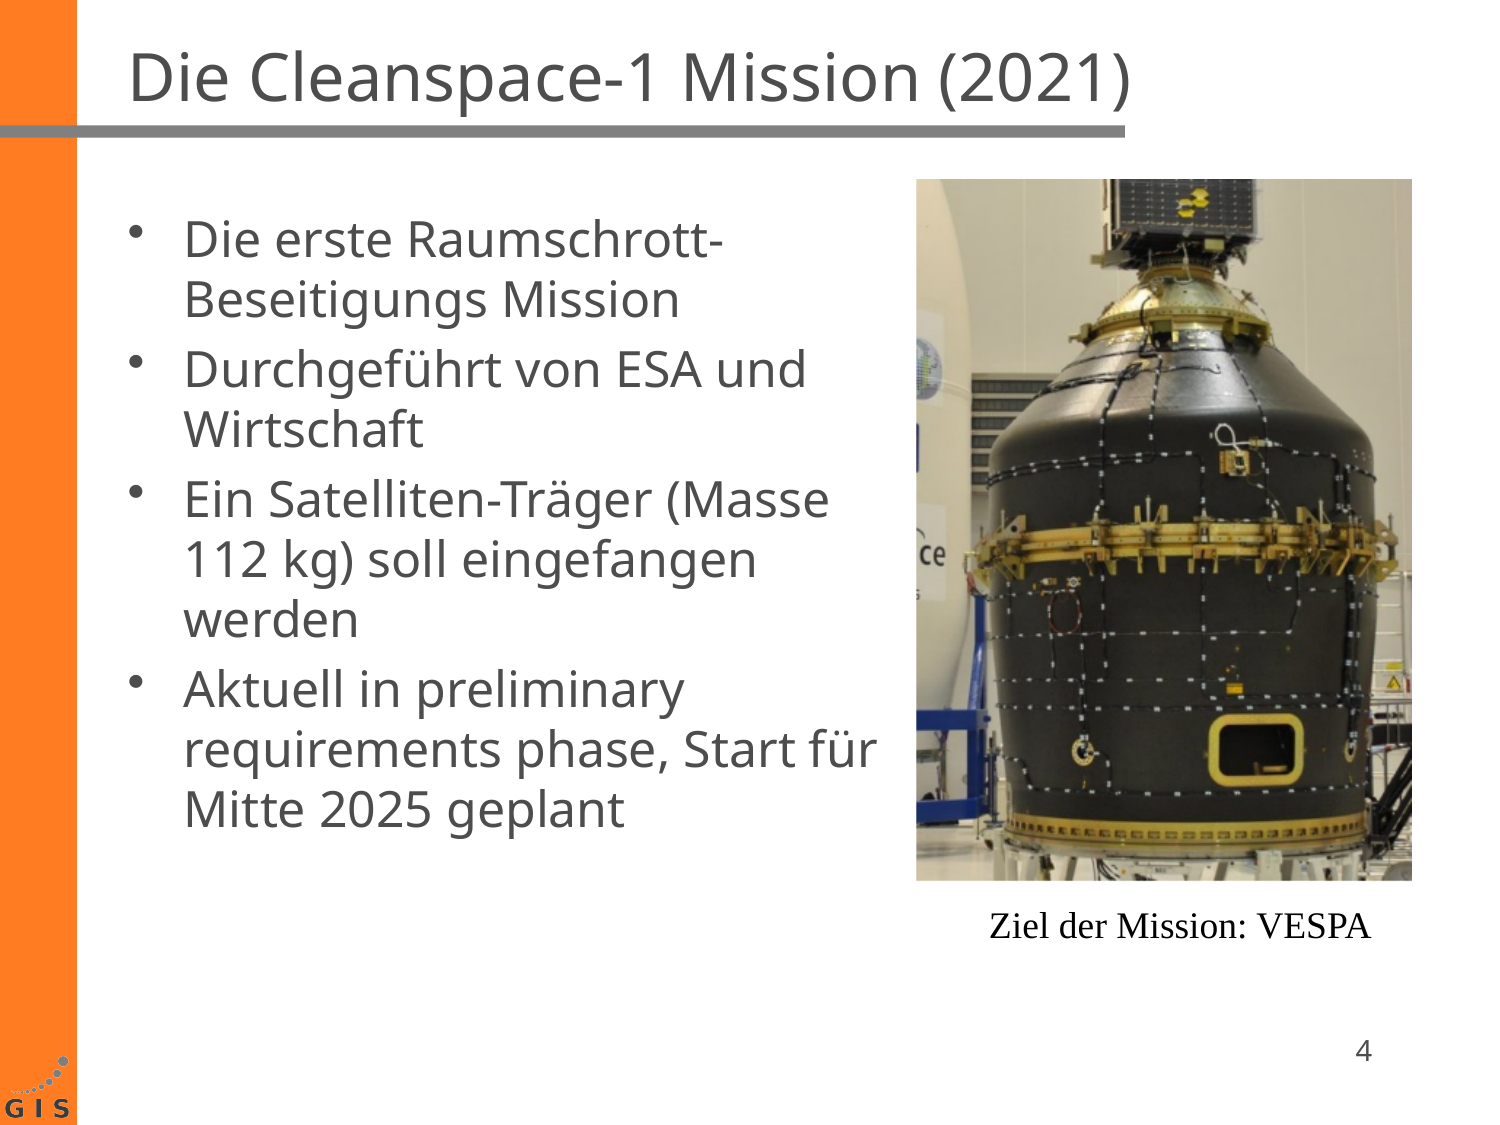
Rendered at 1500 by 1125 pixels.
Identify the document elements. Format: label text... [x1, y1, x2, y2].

picture [5, 1056, 69, 1118]
title Die Cleanspace-1 Mission (2021) [112, 37, 1388, 113]
picture [915, 179, 1412, 884]
slide_number 4 [1074, 1024, 1388, 1101]
list Die erste Raumschrott-Beseitigungs Mission Durchgeführt von ESA und Wirtschaft Ein Satelliten-Träger (Masse 112 kg) soll eingefangen werden Aktuell in preliminary requirements phase, Start für Mitte 2025 geplant [112, 200, 916, 963]
text_box Ziel der Mission: VESPA [974, 893, 1500, 954]
